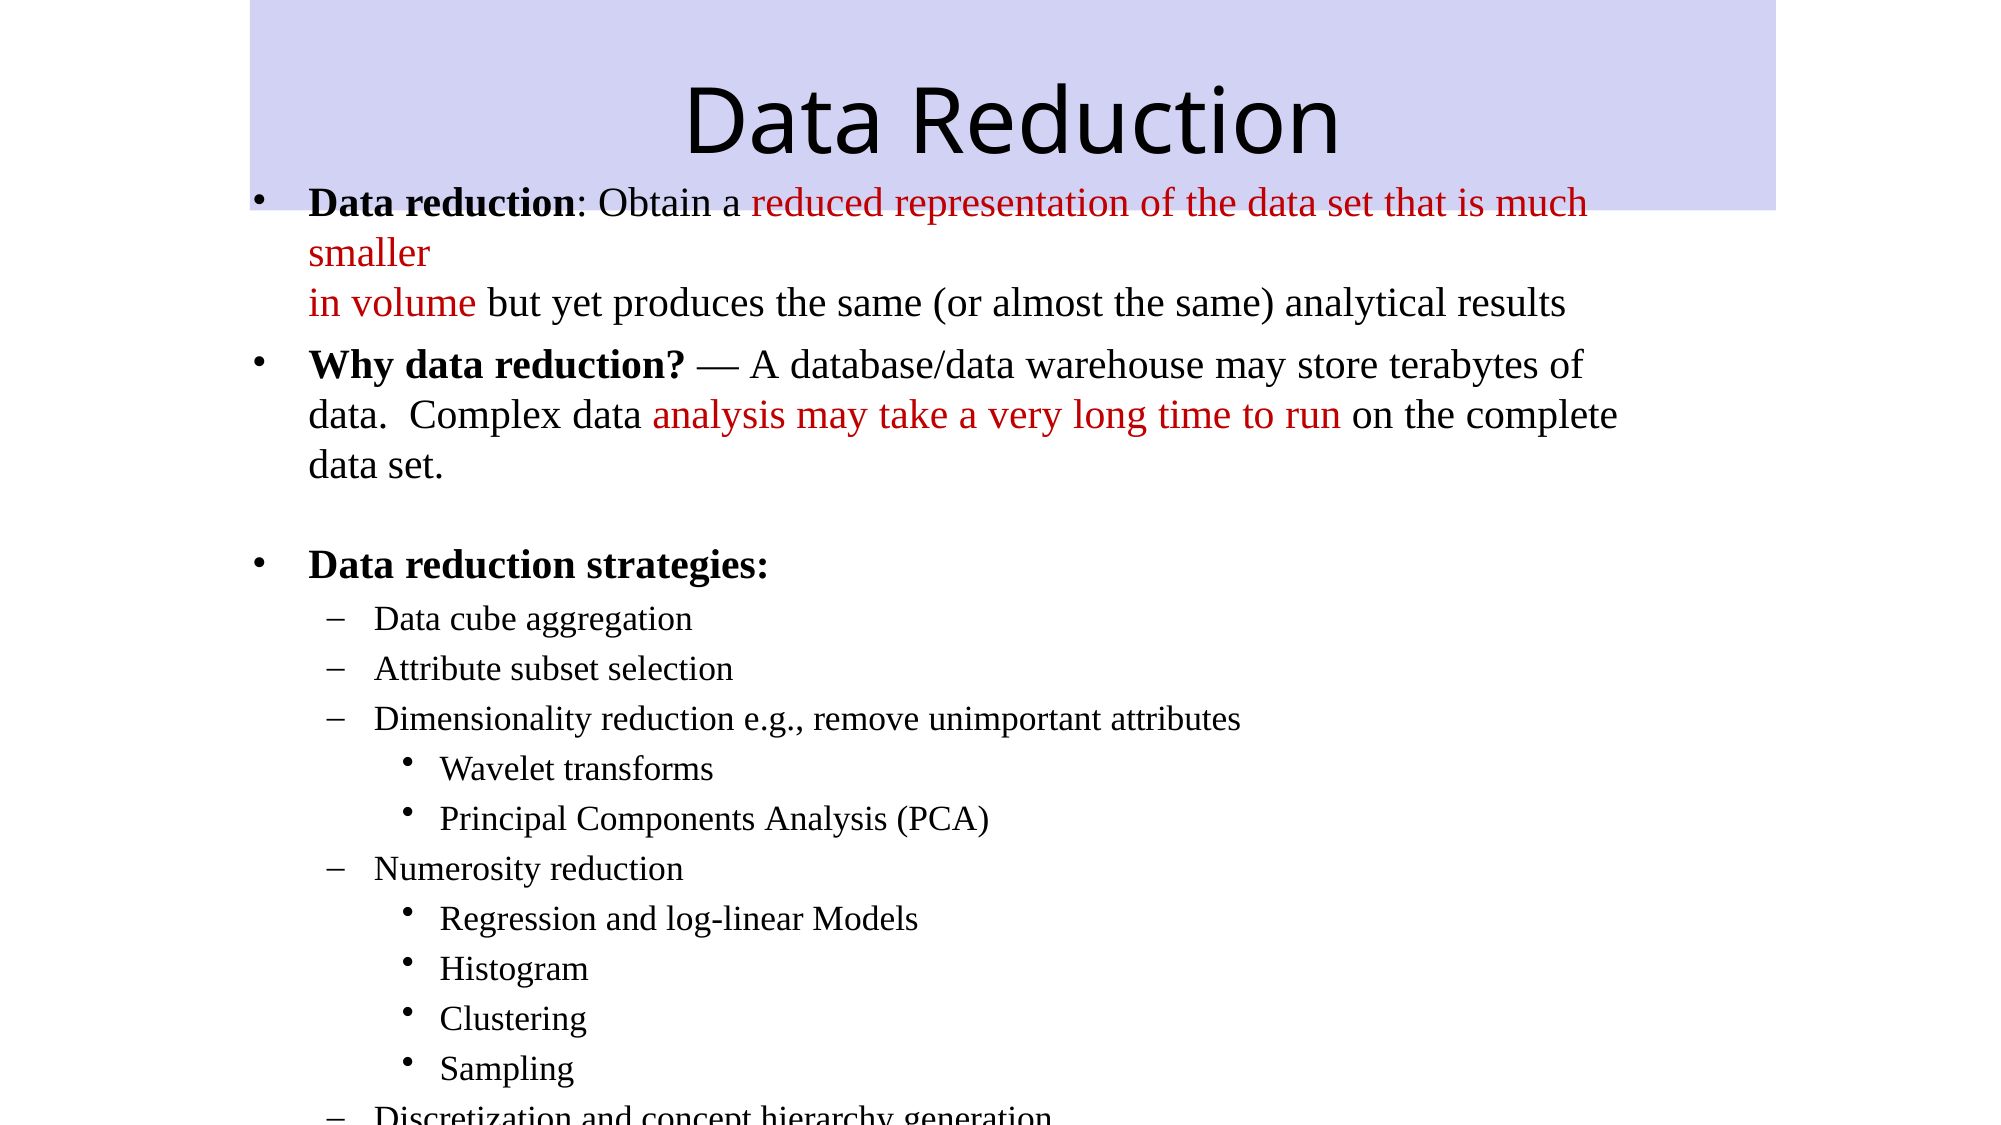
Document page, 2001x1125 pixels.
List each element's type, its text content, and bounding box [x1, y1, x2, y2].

text_box Data reduction: Obtain a reduced representation of the data set that is much smaller in volume but yet produces the same (or almost the same) analytical results Why data reduction? — A database/data warehouse may store terabytes of data. Complex data analysis may take a very long time to run on the complete data set. Data reduction strategies: Data cube aggregation Attribute subset selection Dimensionality reduction e.g., remove unimportant attributes Wavelet transforms Principal Components Analysis (PCA) Numerosity reduction Regression and log-linear Models Histogram Clustering Sampling Discretization and concept hierarchy generation [249, 172, 1718, 1125]
title Data Reduction [249, 0, 1776, 211]
